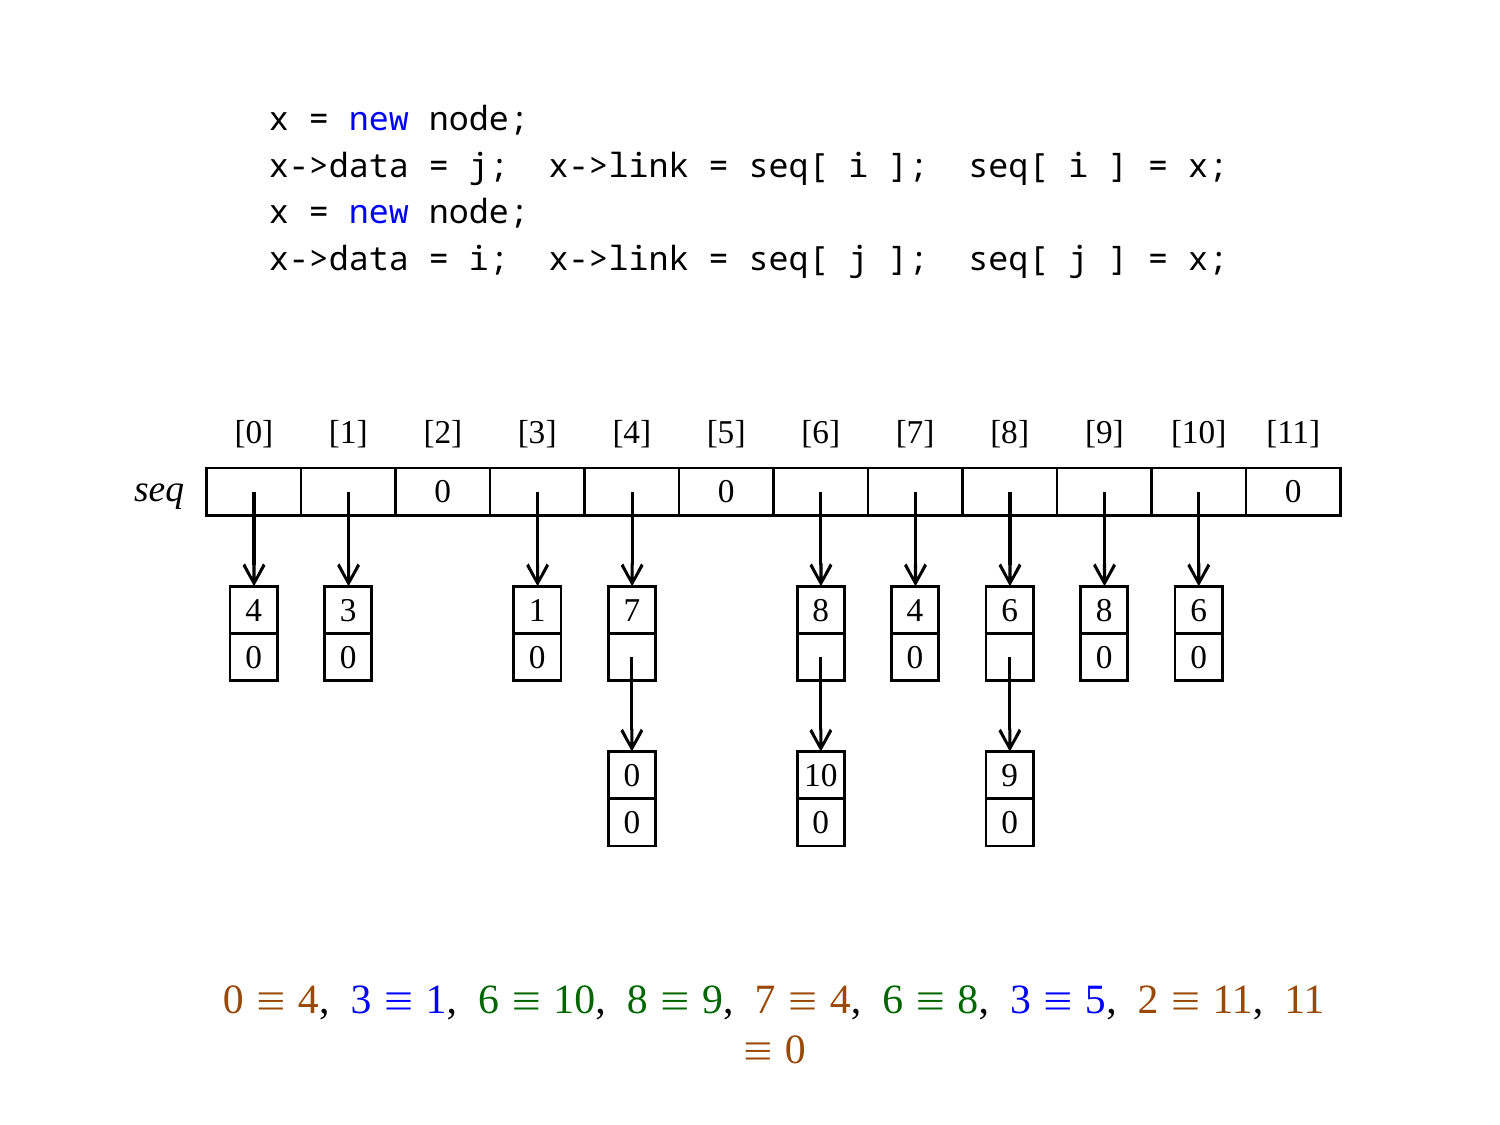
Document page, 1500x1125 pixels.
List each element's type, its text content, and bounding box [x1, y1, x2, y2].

table_cell 0 [397, 469, 489, 514]
table_header 0 [610, 753, 654, 797]
table_header [8] [963, 397, 1057, 467]
table_cell [491, 469, 583, 514]
table_cell [208, 469, 300, 514]
table_cell [987, 635, 1032, 679]
table_header [9] [1057, 397, 1152, 467]
table_cell 0 [680, 469, 772, 514]
table_cell 0 [515, 635, 560, 679]
table_header 6 [1176, 588, 1221, 632]
table_header [7] [868, 397, 963, 467]
table_cell [302, 469, 394, 514]
table_header [3] [490, 397, 585, 467]
table_cell [1153, 469, 1245, 514]
table_header [6] [774, 397, 868, 467]
table_header 10 [799, 753, 843, 797]
table_header 8 [799, 588, 843, 632]
table_cell 0 [799, 800, 843, 845]
table_header 7 [610, 588, 654, 632]
table_header [0] [207, 397, 301, 467]
table_cell 0 [893, 635, 937, 679]
table_header [11] [1246, 397, 1340, 467]
table_header [2] [396, 397, 490, 467]
list 0  4, 3  1, 6  10, 8  9, 7  4, 6  8, 3  5, 2  11, 11  0 [206, 963, 1341, 1036]
table_header 3 [326, 588, 370, 632]
table_cell 0 [1247, 469, 1339, 514]
table_cell [799, 635, 843, 679]
table_cell [586, 469, 678, 514]
table_header 1 [515, 588, 560, 632]
table_header 6 [987, 588, 1032, 632]
table_cell [1058, 469, 1150, 514]
table_cell 0 [987, 800, 1032, 845]
table_header [5] [679, 397, 774, 467]
table_cell 0 [610, 800, 654, 845]
table_header [1] [301, 397, 396, 467]
table_header [10] [1152, 397, 1246, 467]
table_cell [869, 469, 961, 514]
table_header 9 [987, 753, 1032, 797]
table_header [4] [585, 397, 679, 467]
table_cell [775, 469, 867, 514]
table_cell 0 [231, 635, 276, 679]
table_cell [964, 469, 1056, 514]
table_cell [610, 635, 654, 679]
table_header 8 [1082, 588, 1126, 632]
table_cell 0 [326, 635, 370, 679]
list x = new node; x->data = j; x->link = seq[ i ]; seq[ i ] = x; x = new node; x->data = i; x->link = seq[ j ]; seq[ j ] = x; [253, 89, 1247, 303]
table_cell 0 [1176, 635, 1221, 679]
table_cell 0 [1082, 635, 1126, 679]
text_box seq [111, 467, 207, 516]
table_header 4 [893, 588, 937, 632]
table_header 4 [231, 588, 276, 632]
